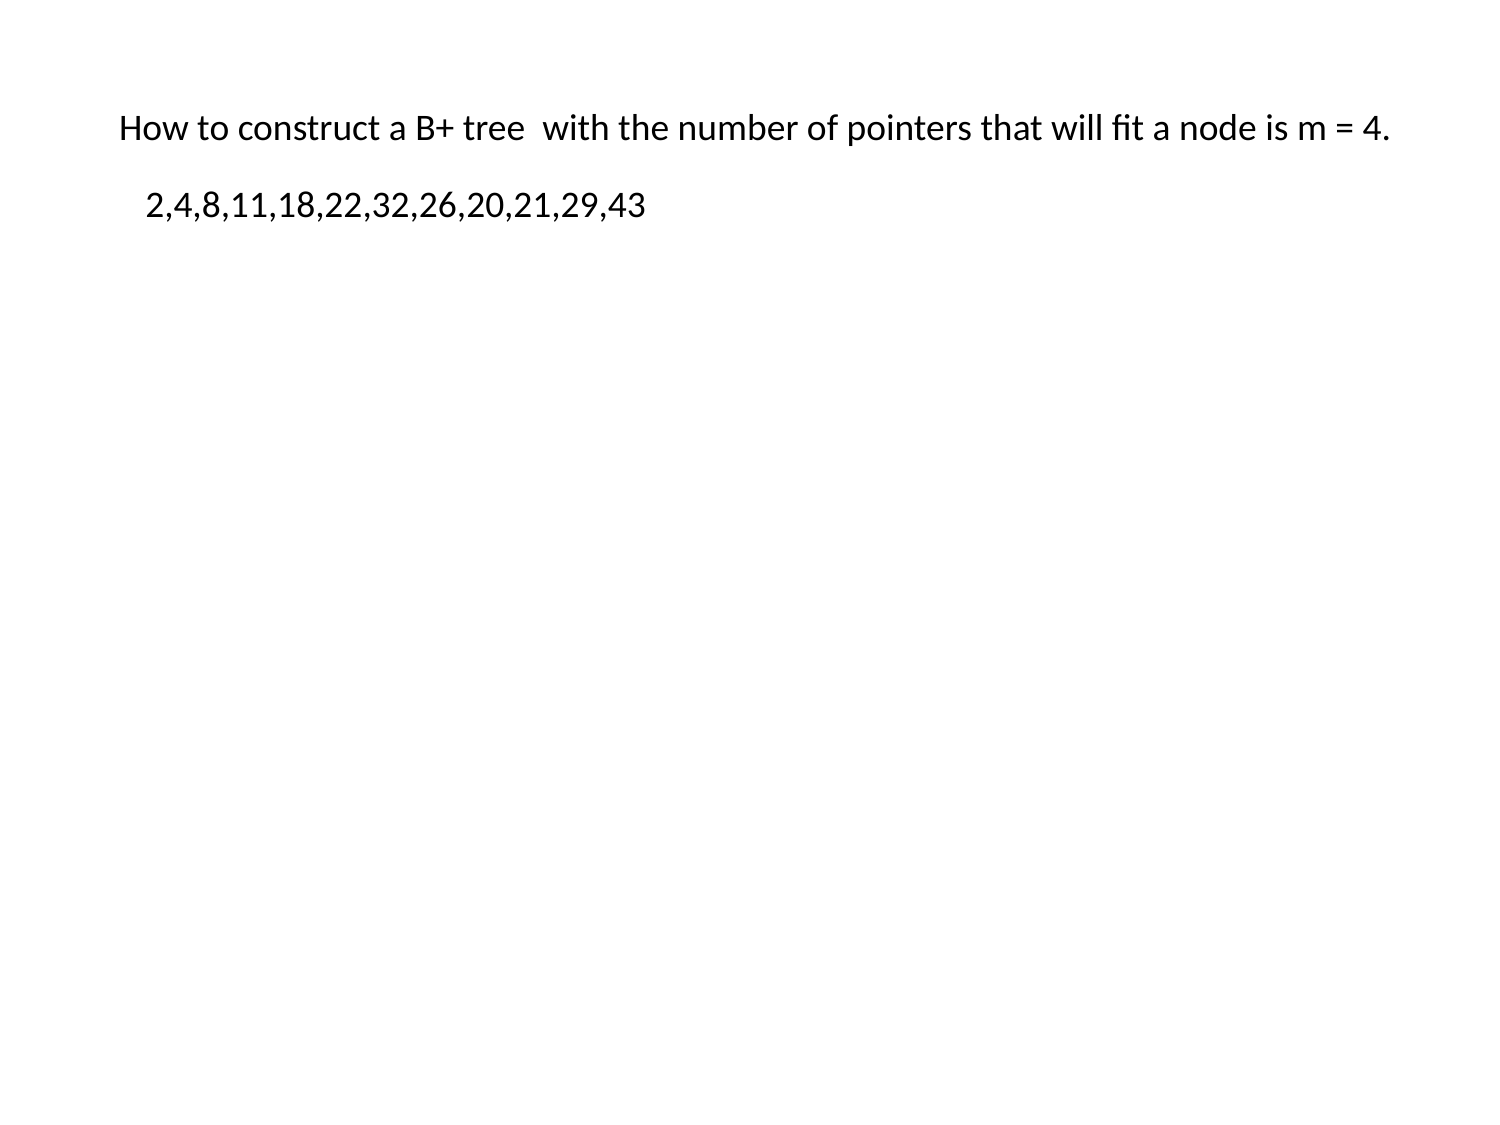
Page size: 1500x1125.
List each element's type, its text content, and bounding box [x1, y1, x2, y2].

text_box How to construct a B+ tree with the number of pointers that will fit a node is m = 4. [104, 95, 1434, 156]
text_box 2,4,8,11,18,22,32,26,20,21,29,43 [130, 172, 881, 233]
